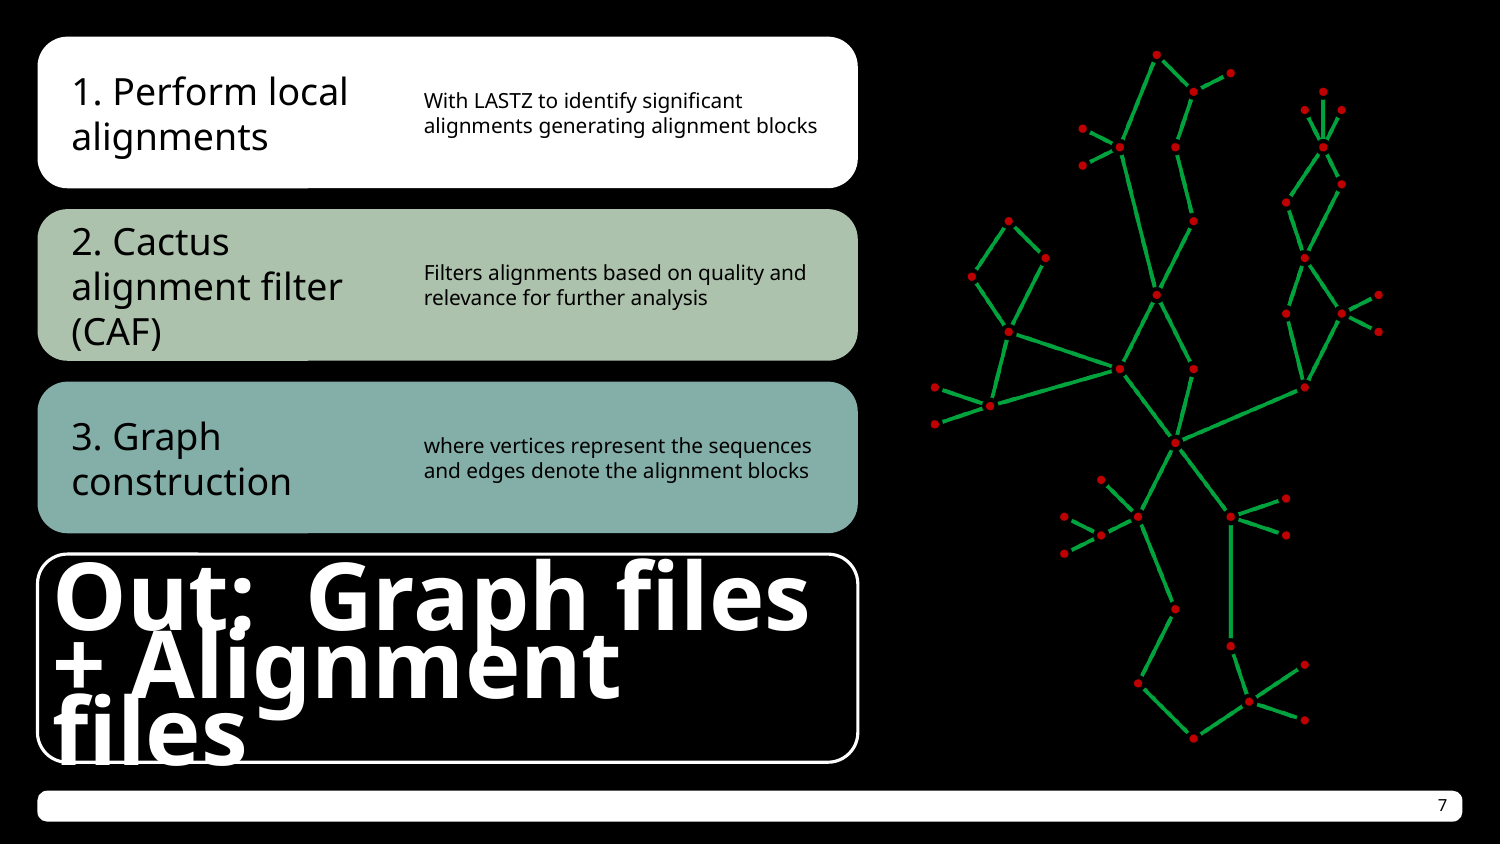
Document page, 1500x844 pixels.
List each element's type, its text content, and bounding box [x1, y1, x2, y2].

subtitle 1. Perform local alignments [56, 36, 389, 189]
subtitle 2. Cactus alignment filter (CAF) [56, 209, 389, 361]
list With LASTZ to identify significant alignments generating alignment blocks [408, 36, 858, 189]
title Out: Graph files + Alignment files [37, 561, 858, 728]
picture [916, 36, 1397, 757]
list where vertices represent the sequences and edges denote the alignment blocks [408, 381, 858, 534]
list Filters alignments based on quality and relevance for further analysis [408, 209, 858, 361]
subtitle 3. Graph construction [56, 381, 389, 534]
